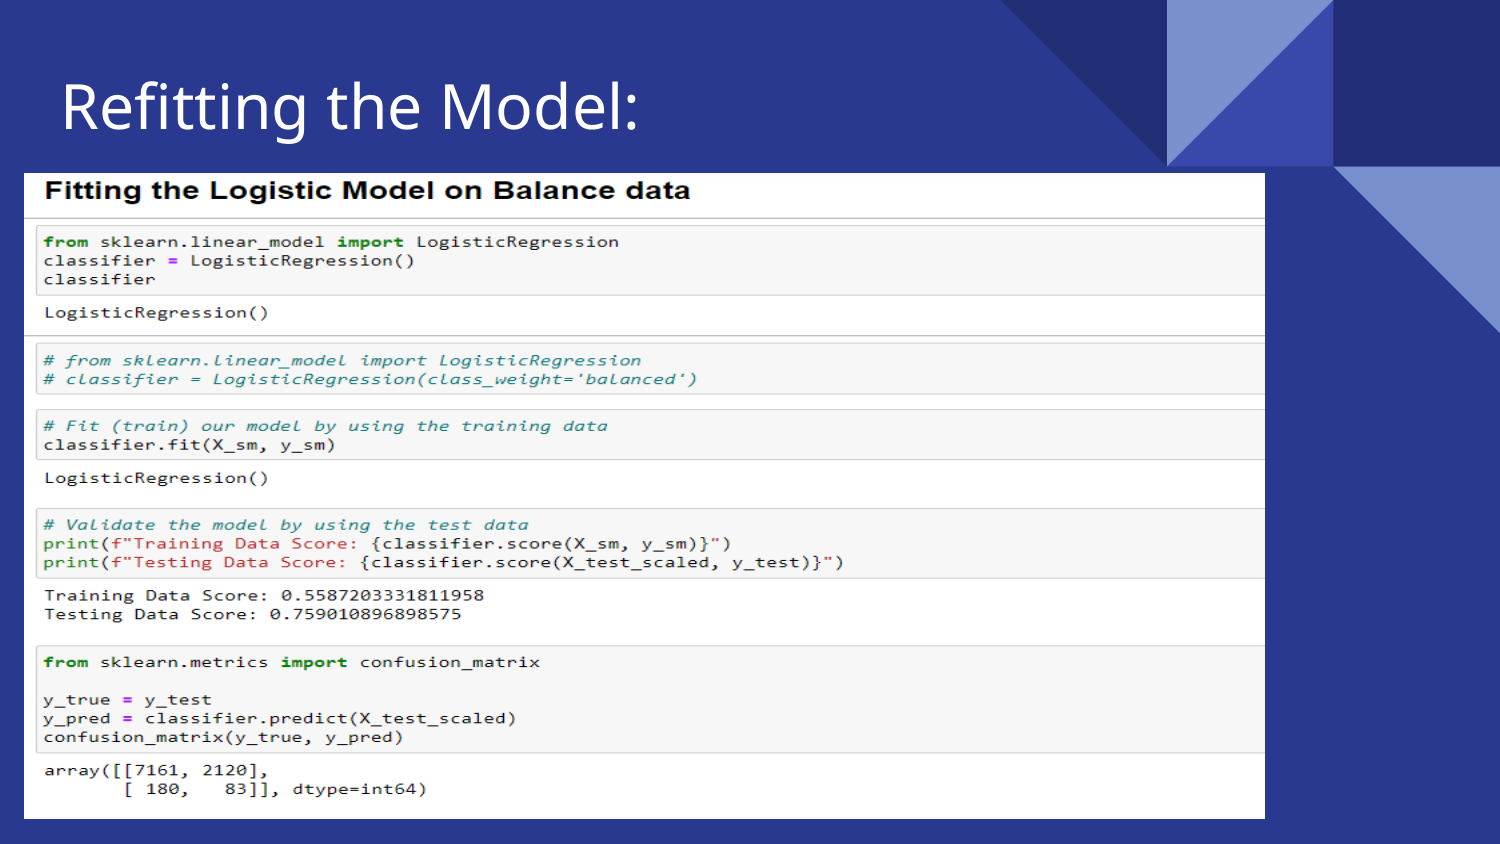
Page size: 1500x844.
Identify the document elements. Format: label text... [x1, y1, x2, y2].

title Refitting the Model: [45, 35, 816, 171]
picture [24, 172, 1265, 819]
